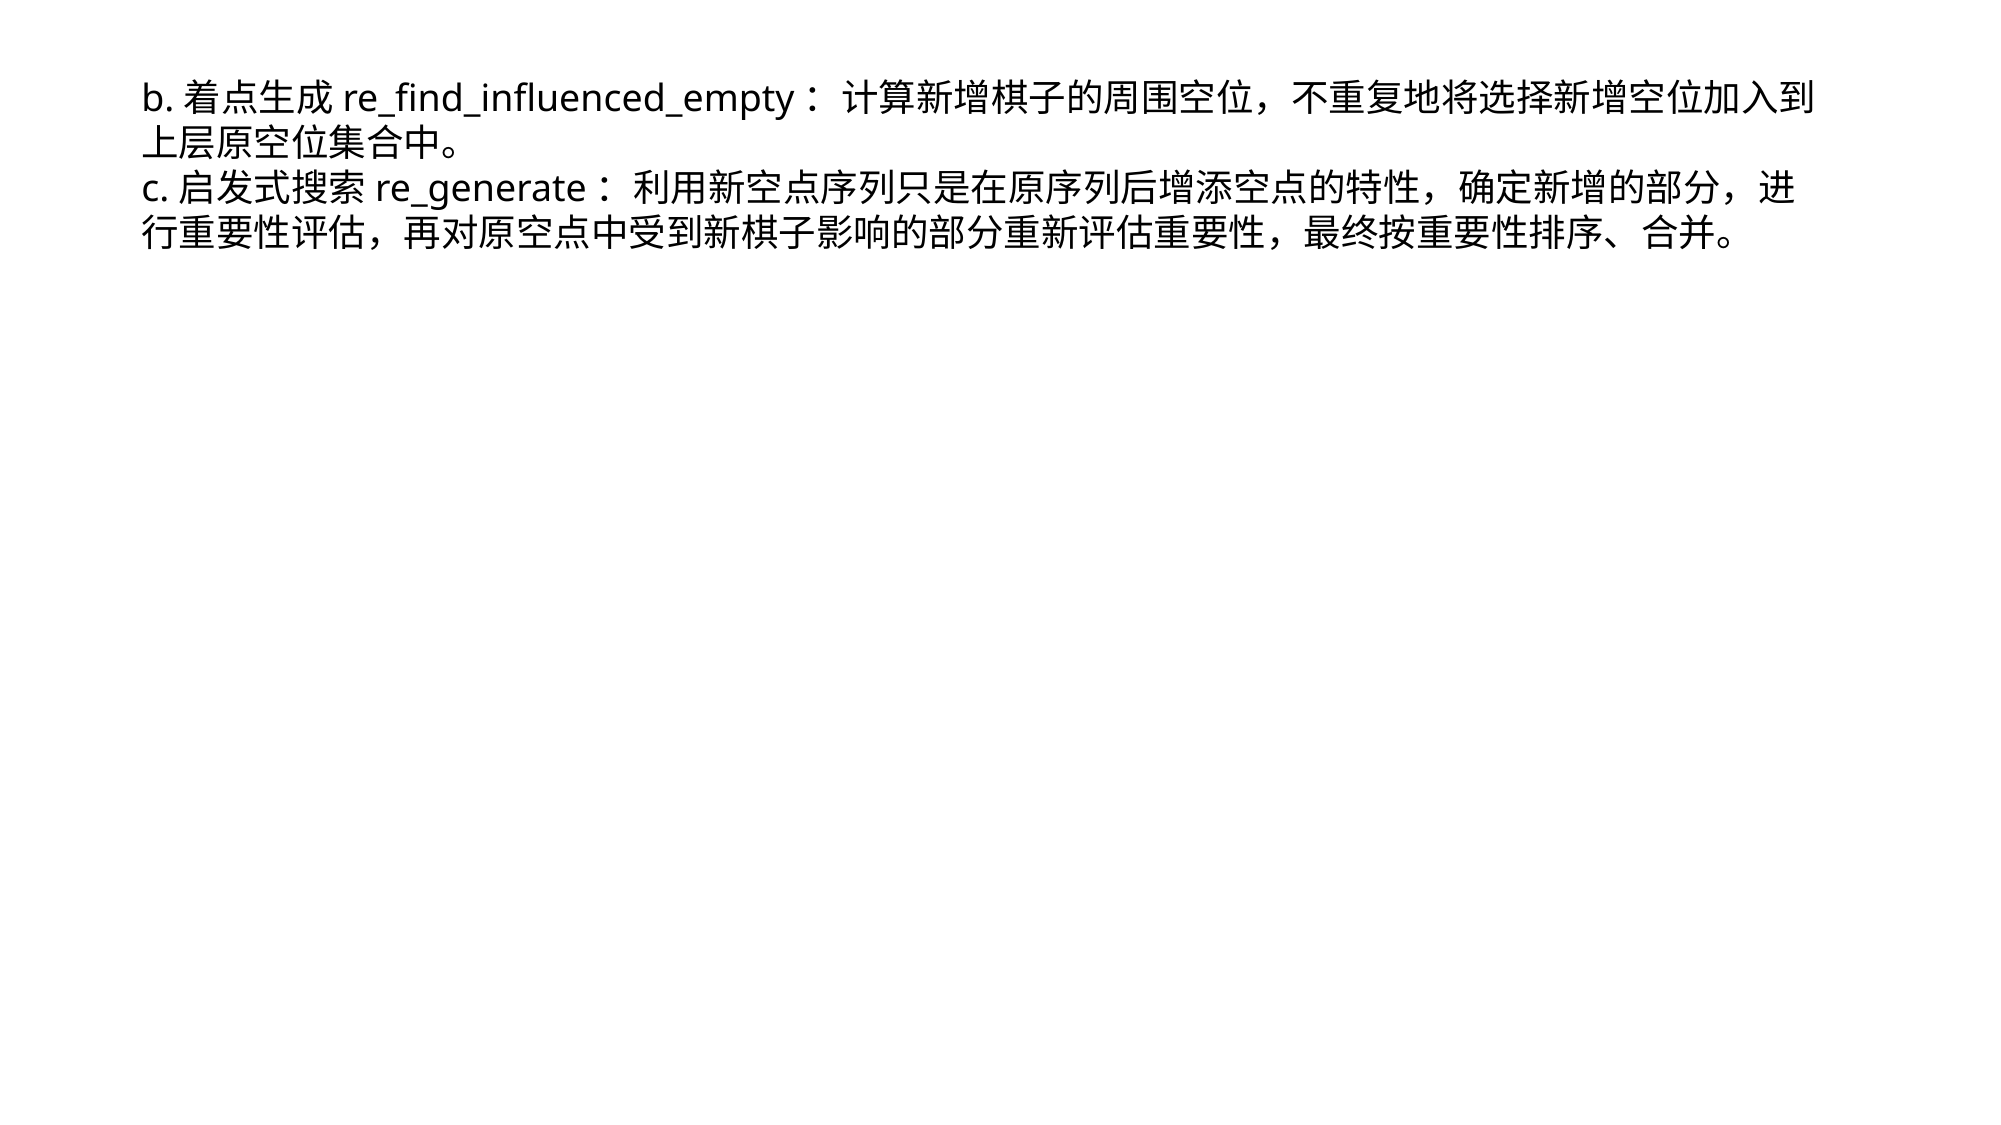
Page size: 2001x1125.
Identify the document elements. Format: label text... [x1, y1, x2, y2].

text_box b.着点生成re_find_influenced_empty：计算新增棋子的周围空位，不重复地将选择新增空位加入到上层原空位集合中。 c.启发式搜索re_generate：利用新空点序列只是在原序列后增添空点的特性，确定新增的部分，进行重要性评估，再对原空点中受到新棋子影响的部分重新评估重要性，最终按重要性排序、合并。 [126, 66, 1847, 261]
